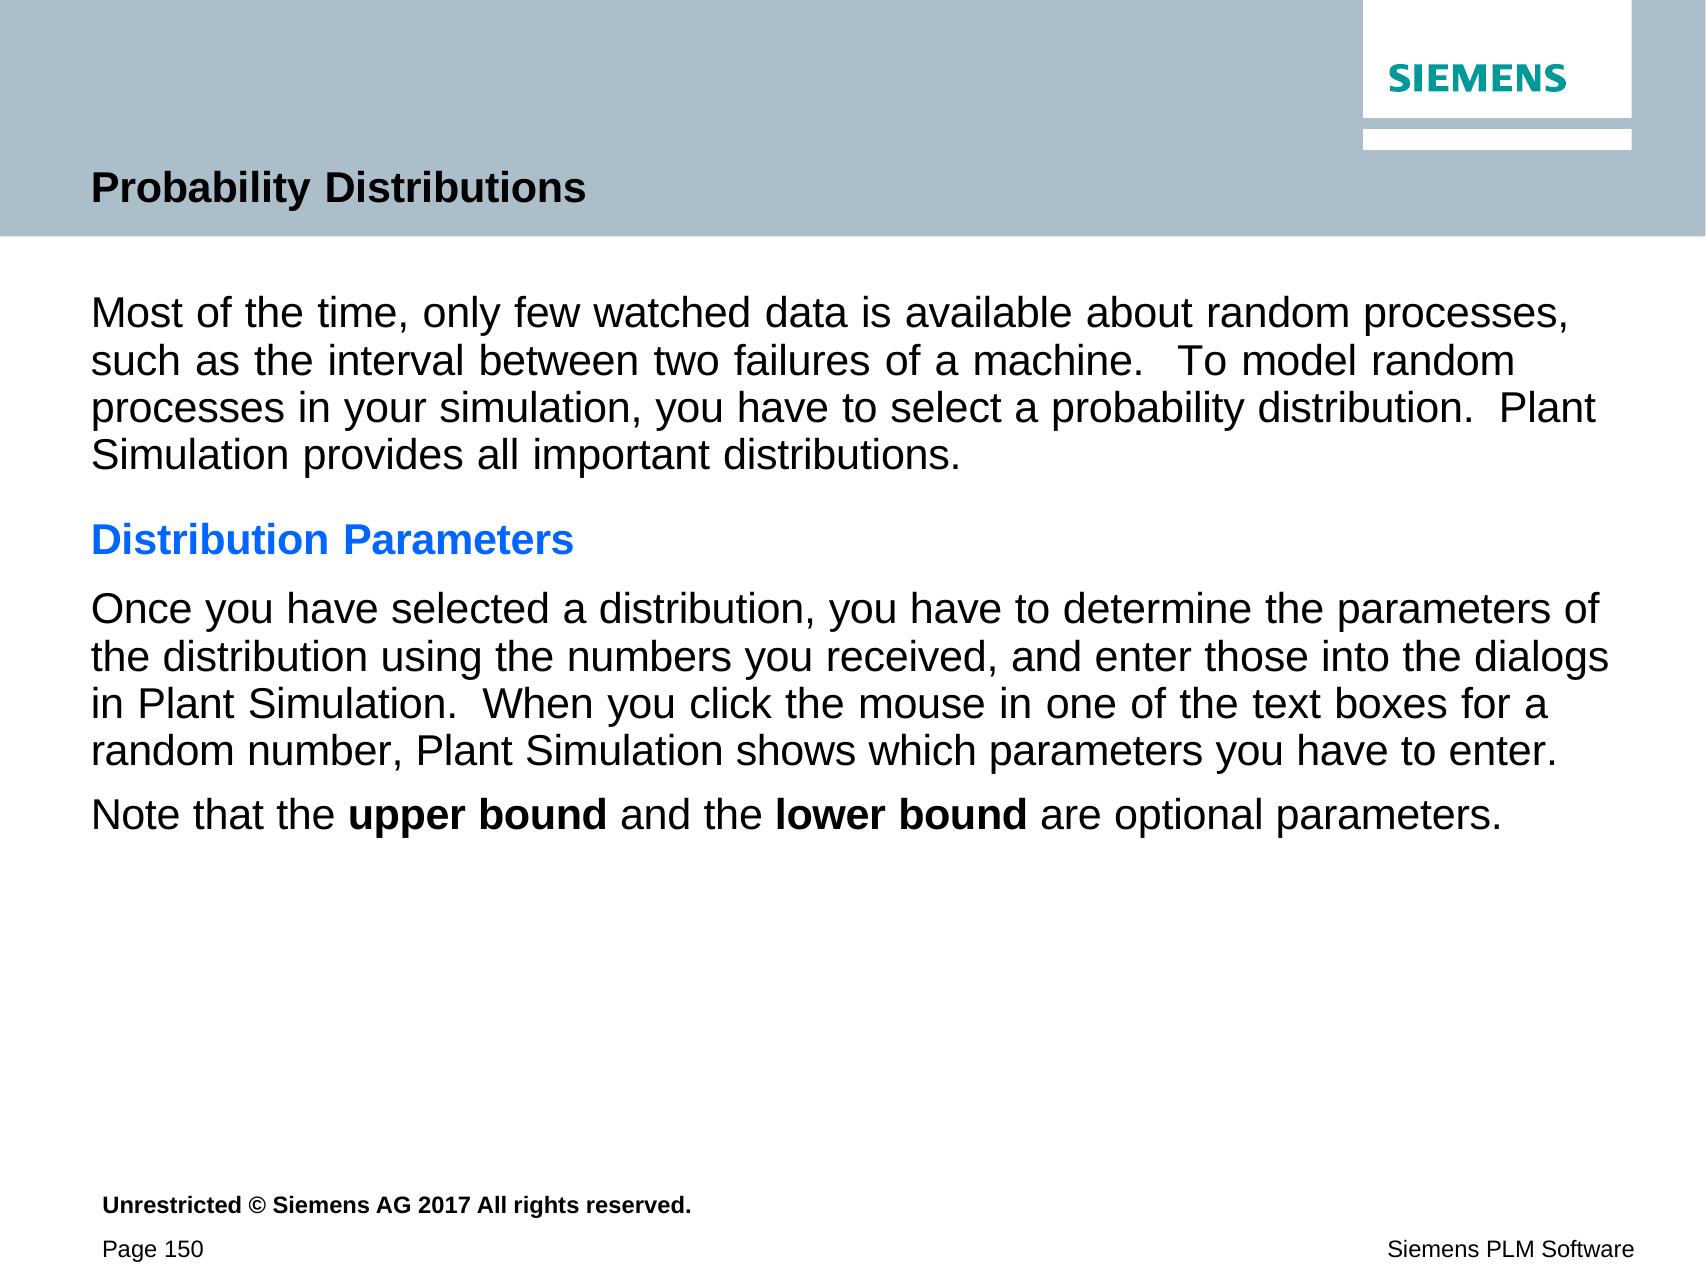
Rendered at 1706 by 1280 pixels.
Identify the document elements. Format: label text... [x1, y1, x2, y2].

text_box Probability Distributions Most of the time, only few watched data is available about random processes, such as the interval between two failures of a machine. To model random processes in your simulation, you have to select a probability distribution. Plant Simulation provides all important distributions. Distribution Parameters Once you have selected a distribution, you have to determine the parameters of the distribution using the numbers you received, and enter those into the dialogs in Plant Simulation. When you click the mouse in one of the text boxes for a random number, Plant Simulation shows which parameters you have to enter. Note that the upper bound and the lower bound are optional parameters. [88, 159, 1622, 838]
